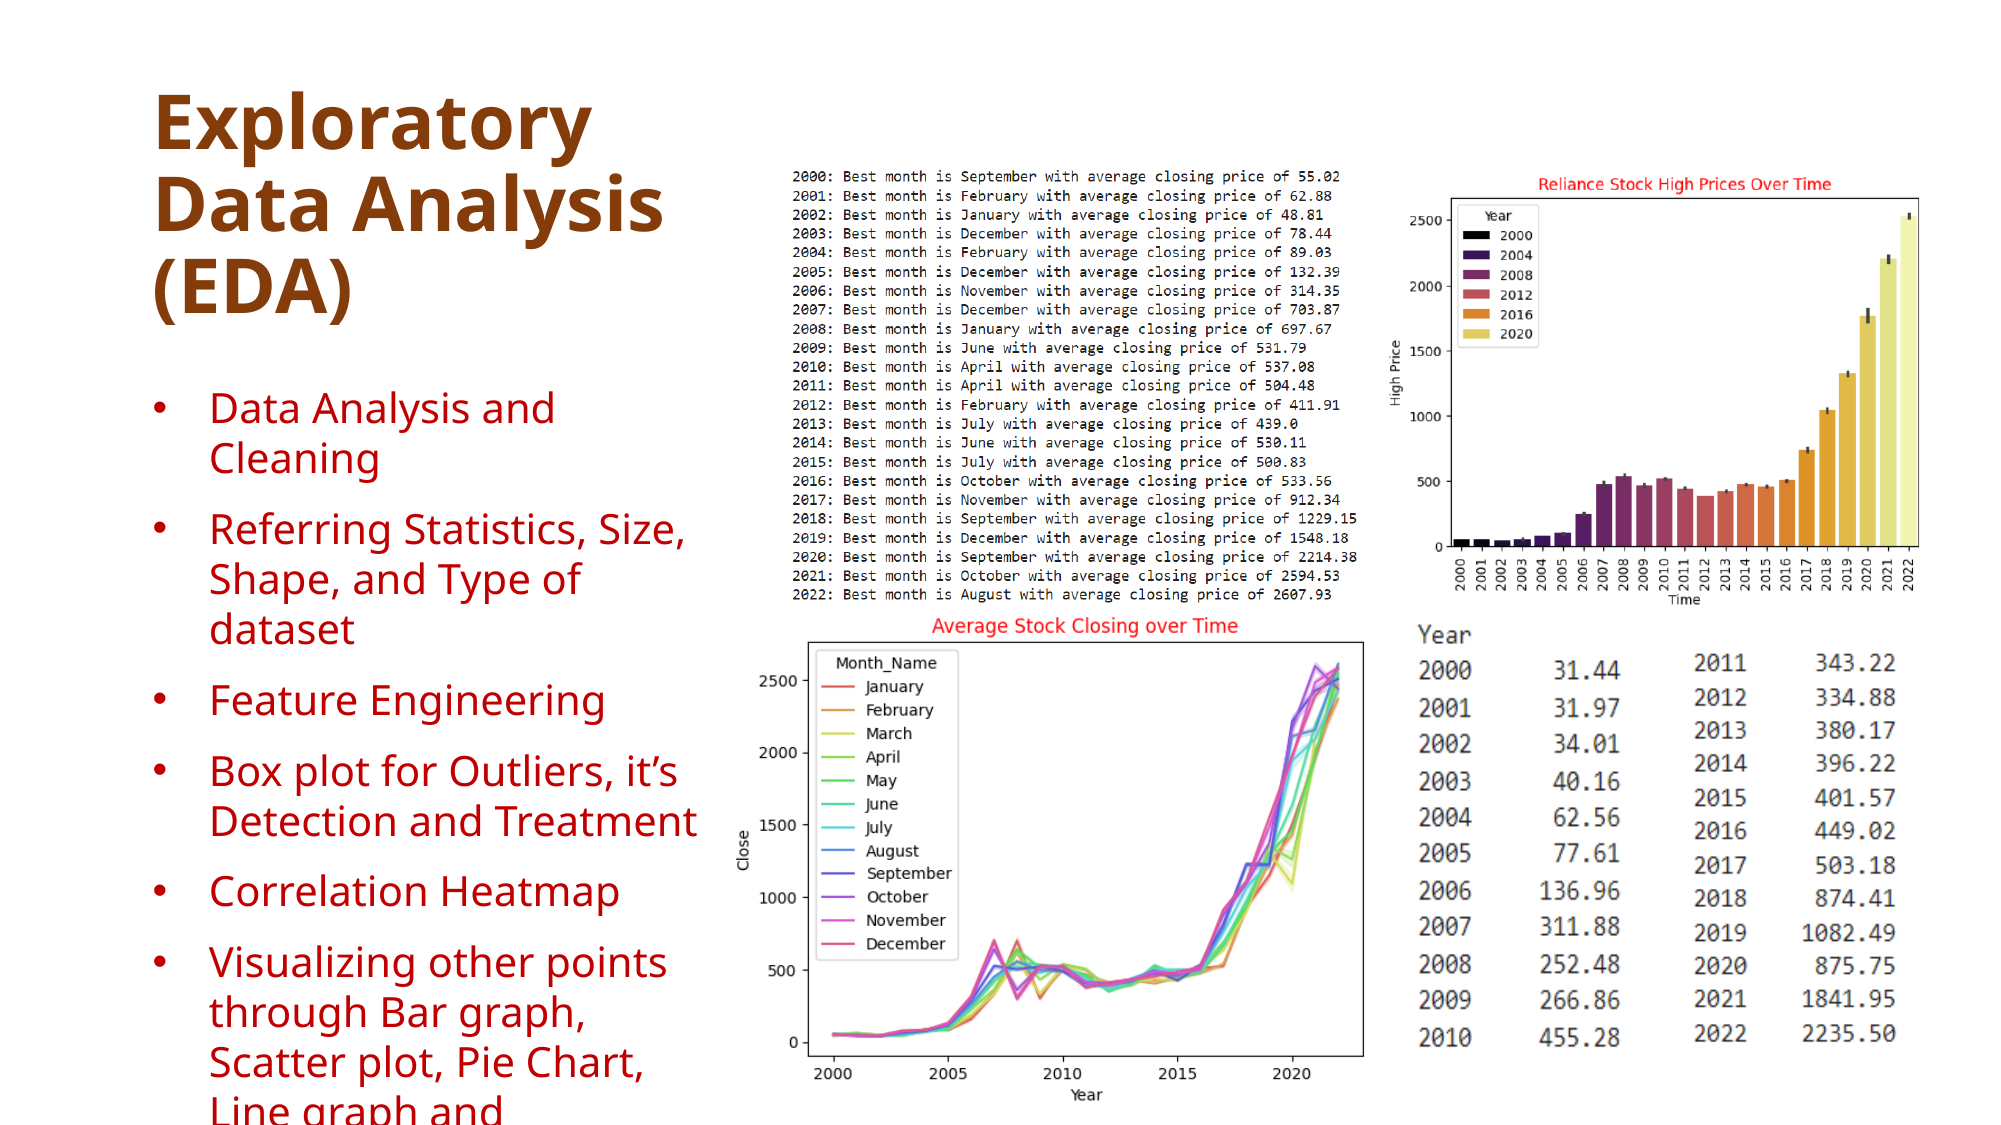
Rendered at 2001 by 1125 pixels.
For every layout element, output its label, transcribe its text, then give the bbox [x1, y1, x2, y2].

picture [728, 163, 1374, 1106]
picture [1411, 612, 1915, 1049]
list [1374, 163, 1937, 613]
title Exploratory Data Analysis (EDA) [137, 75, 783, 338]
list Data Analysis and Cleaning Referring Statistics, Size, Shape, and Type of dataset Feature Engineering Box plot for Outliers, it’s Detection and Treatment Correlation Heatmap Visualizing other points through Bar graph, Scatter plot, Pie Chart, Line graph and Histogram [137, 374, 729, 1038]
